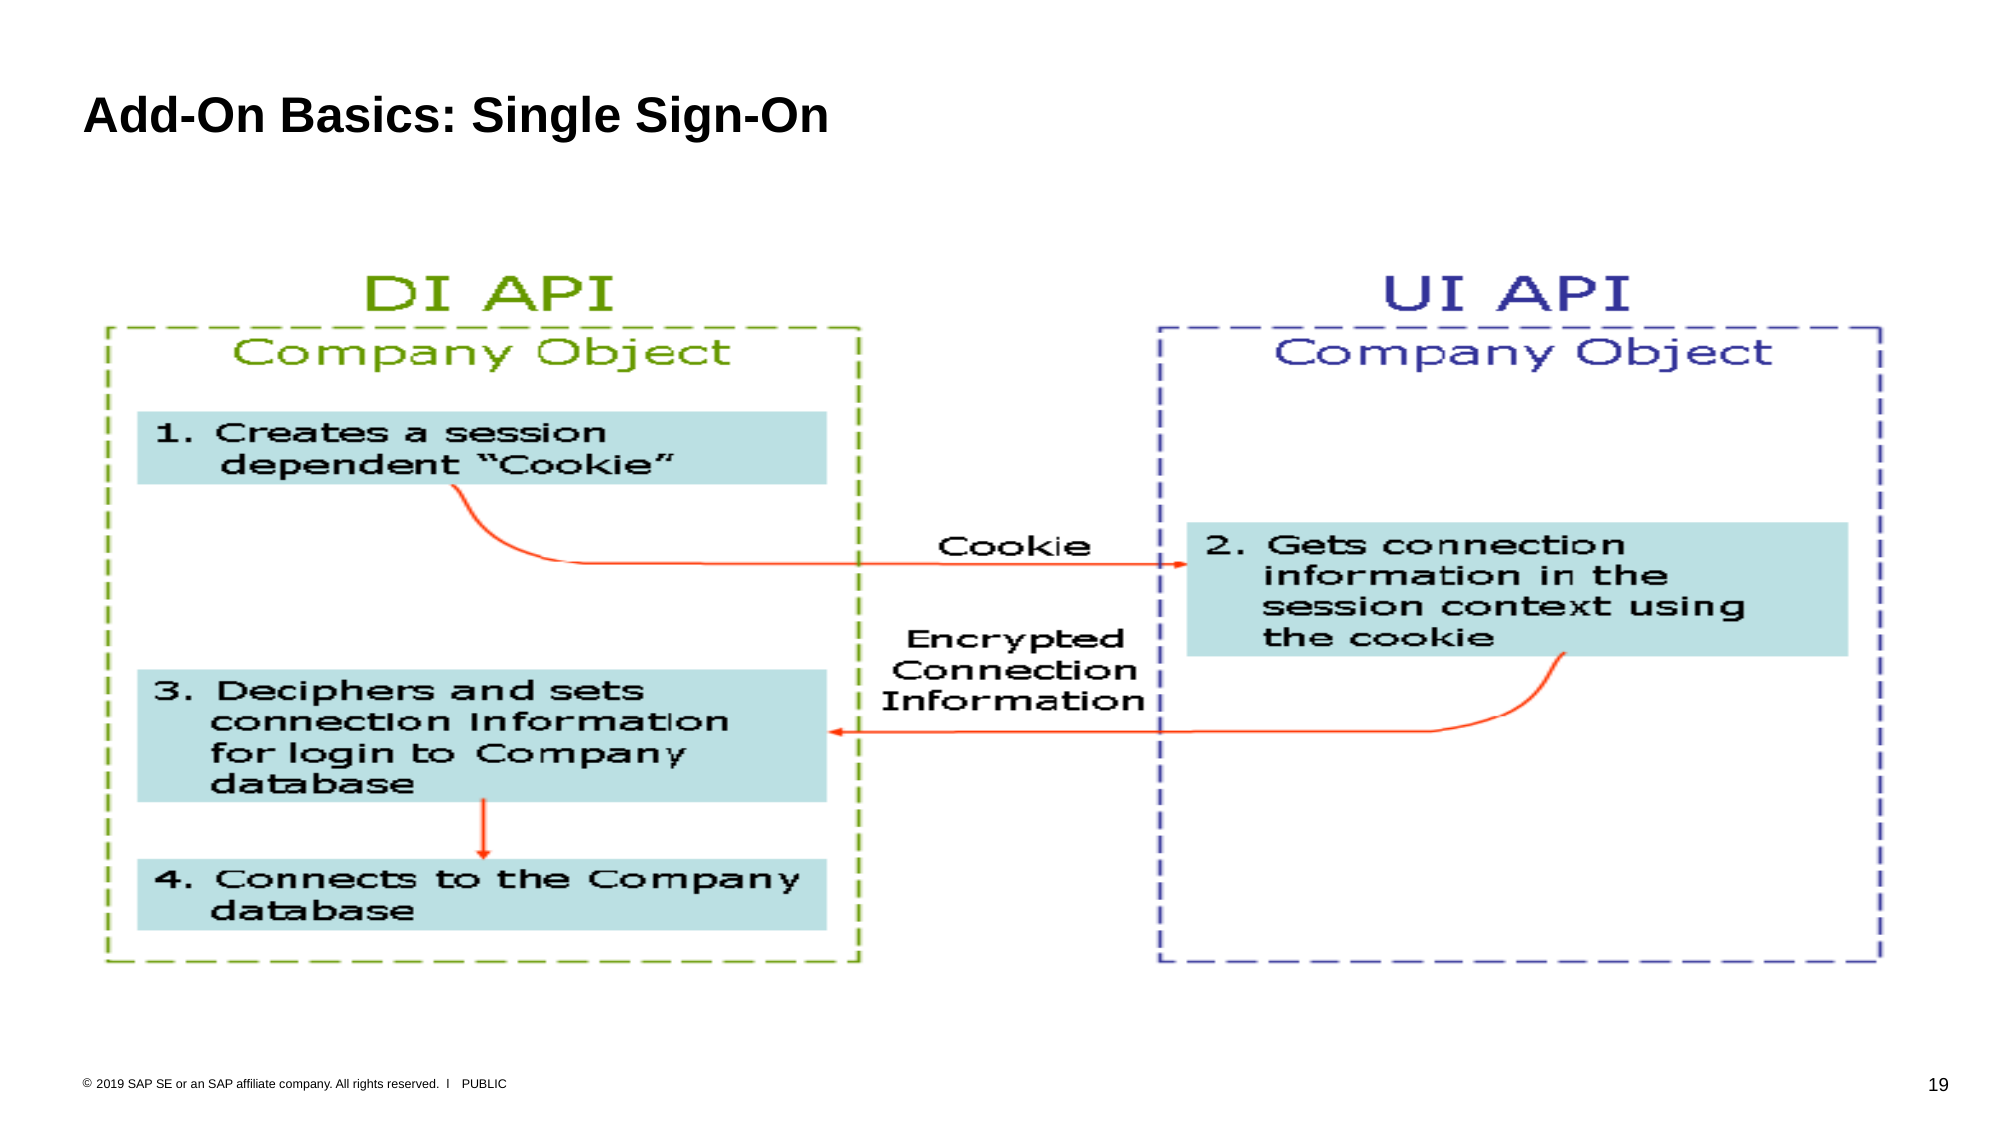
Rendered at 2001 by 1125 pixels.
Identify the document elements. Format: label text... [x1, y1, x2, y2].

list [82, 247, 1918, 987]
title Add-On Basics: Single Sign-On [82, 82, 1918, 144]
